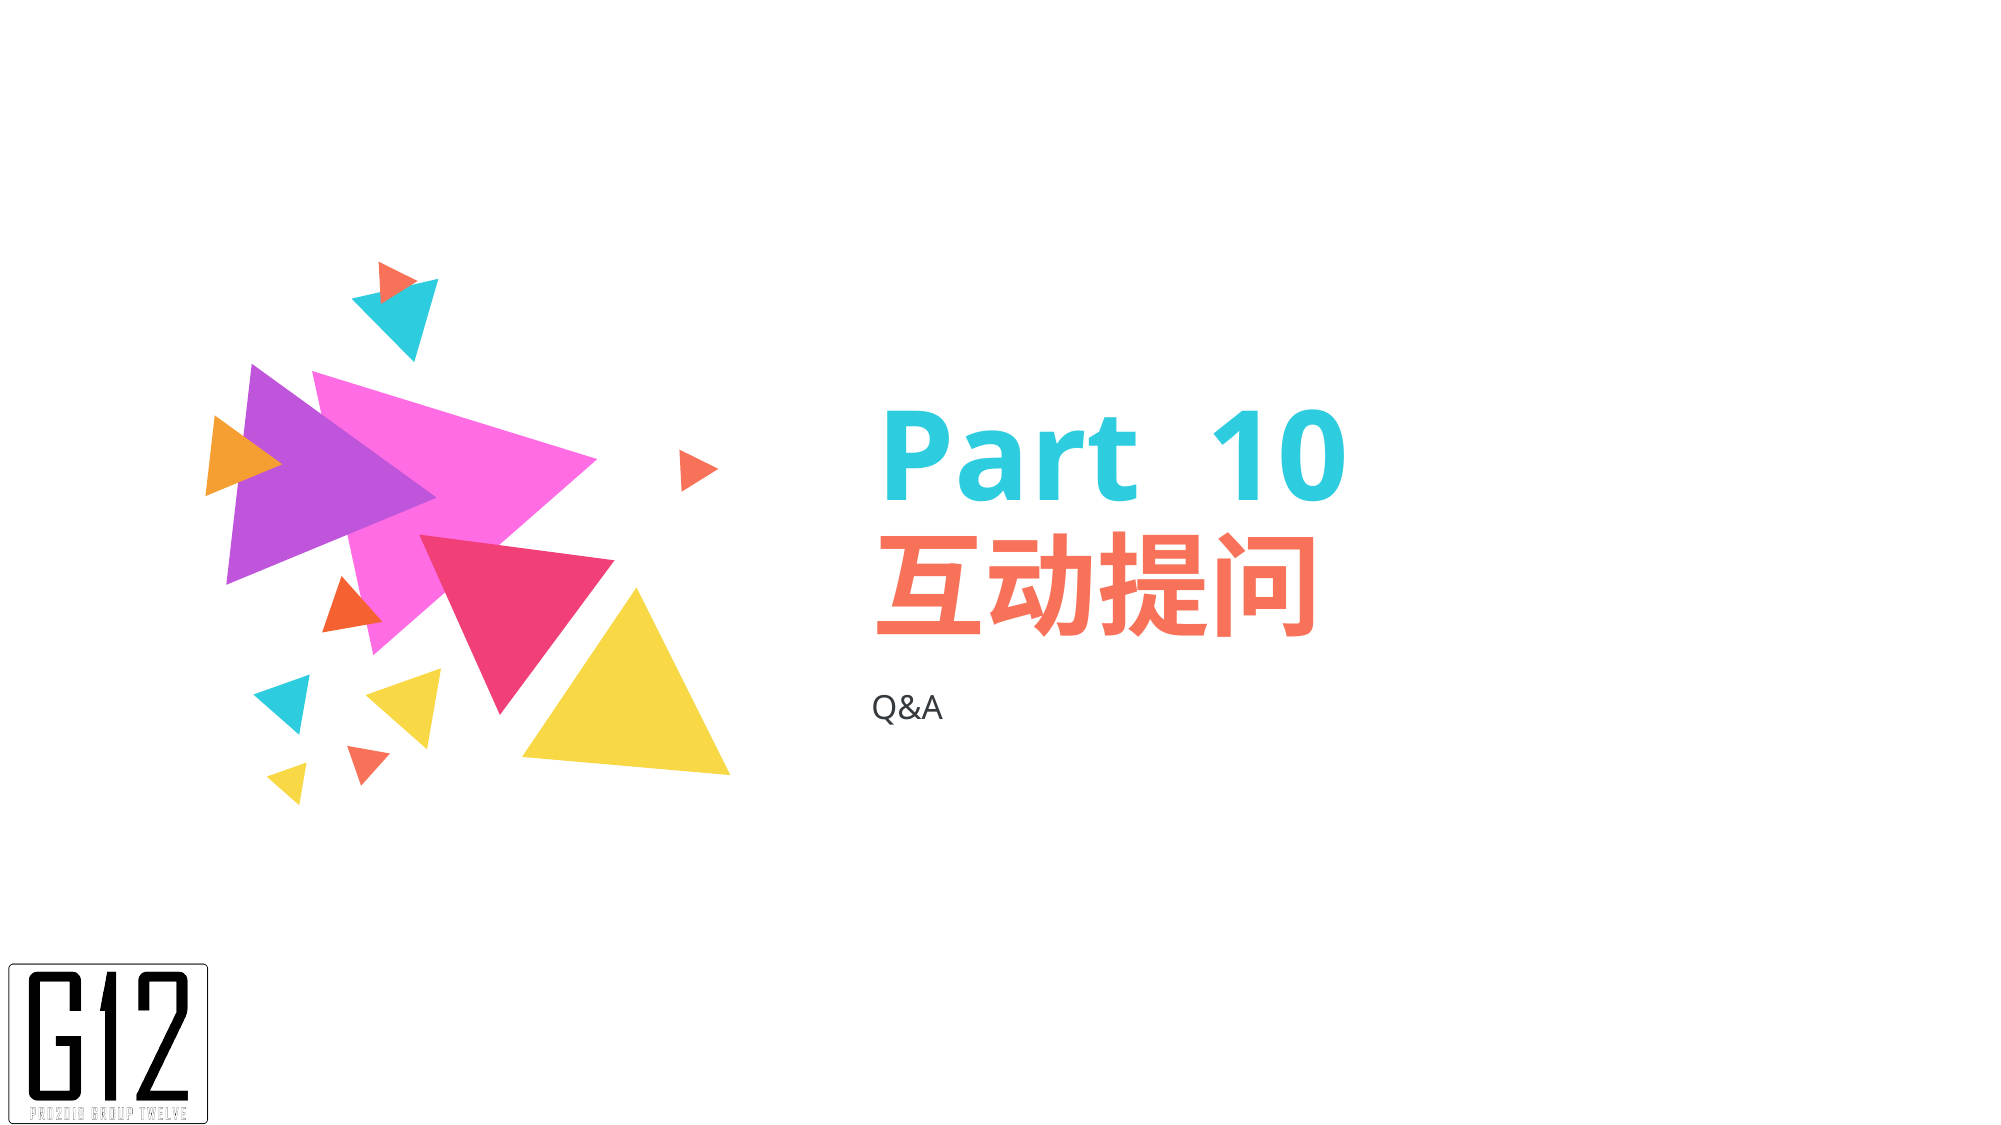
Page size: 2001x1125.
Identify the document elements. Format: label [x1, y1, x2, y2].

picture [3, 942, 214, 1125]
text_box [349, 277, 440, 365]
text_box [345, 744, 392, 788]
text_box [264, 760, 308, 808]
text_box [204, 413, 285, 498]
text_box [417, 533, 617, 717]
text_box [377, 259, 420, 306]
text_box [320, 574, 385, 634]
text_box [856, 368, 1880, 735]
text_box [251, 672, 312, 737]
text_box [310, 369, 600, 658]
text_box [363, 666, 443, 752]
text_box [520, 585, 733, 777]
text_box [225, 361, 439, 587]
text_box [678, 447, 721, 494]
